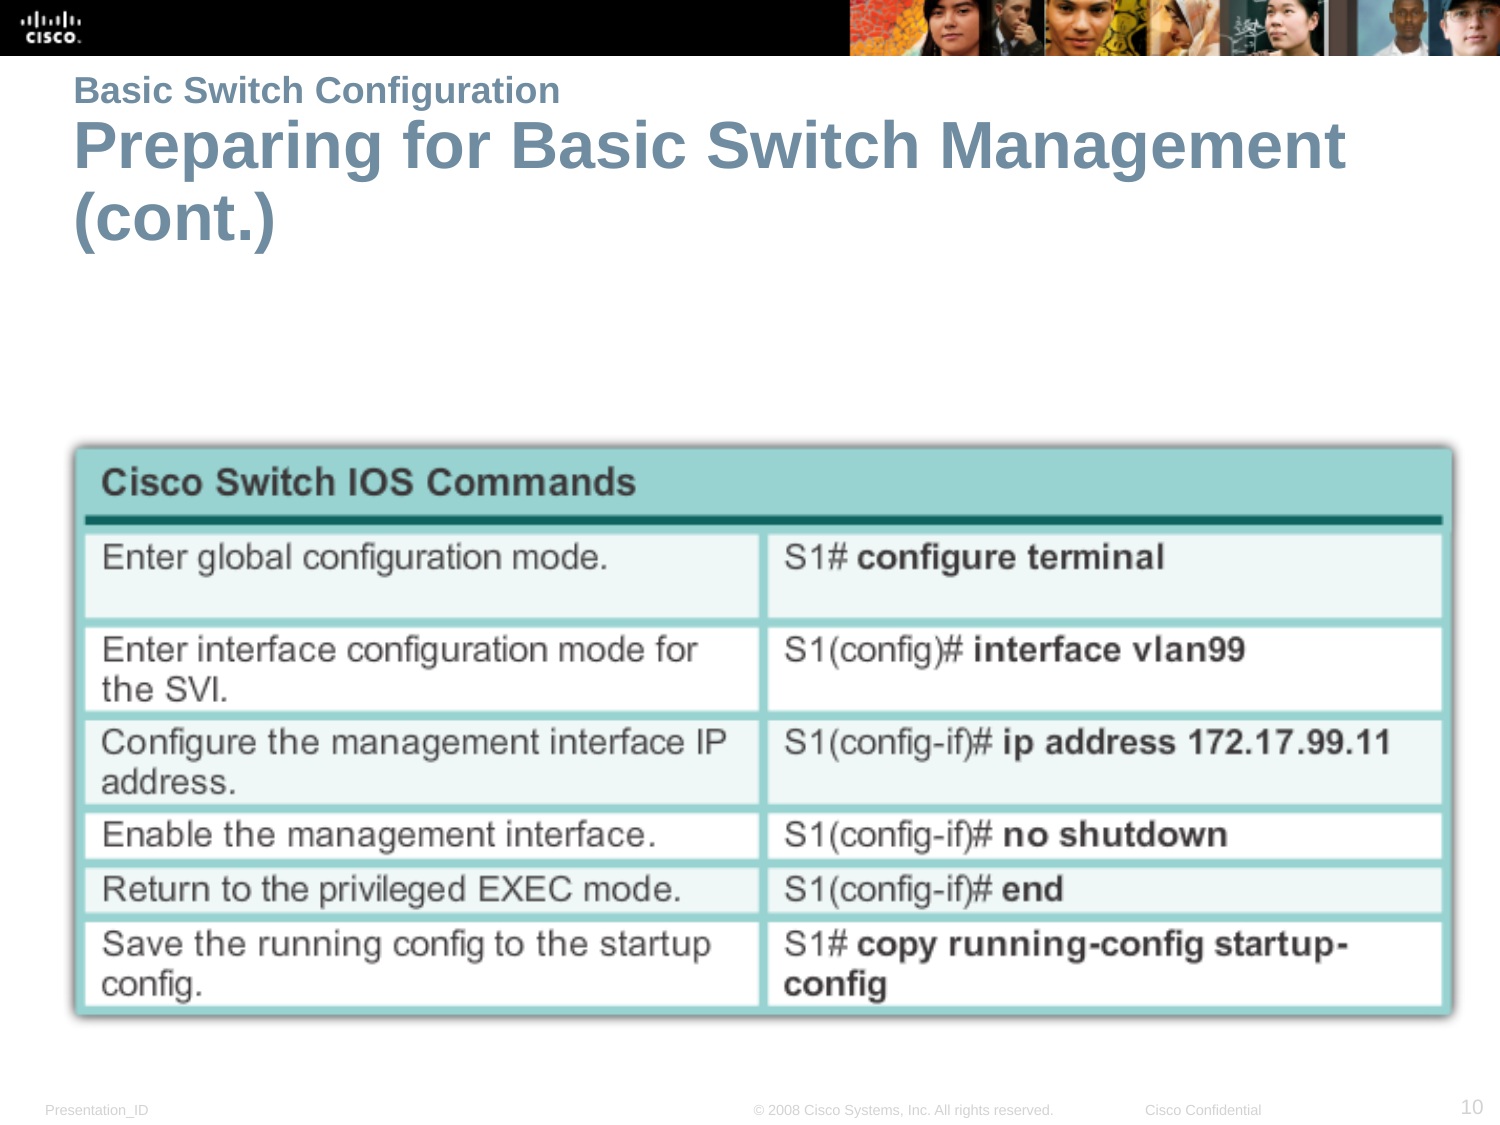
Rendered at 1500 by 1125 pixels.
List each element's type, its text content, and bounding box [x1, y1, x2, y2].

title Basic Switch Configuration Preparing for Basic Switch Management (cont.) [59, 124, 1397, 263]
picture [63, 432, 1466, 1032]
picture [0, 0, 1500, 56]
